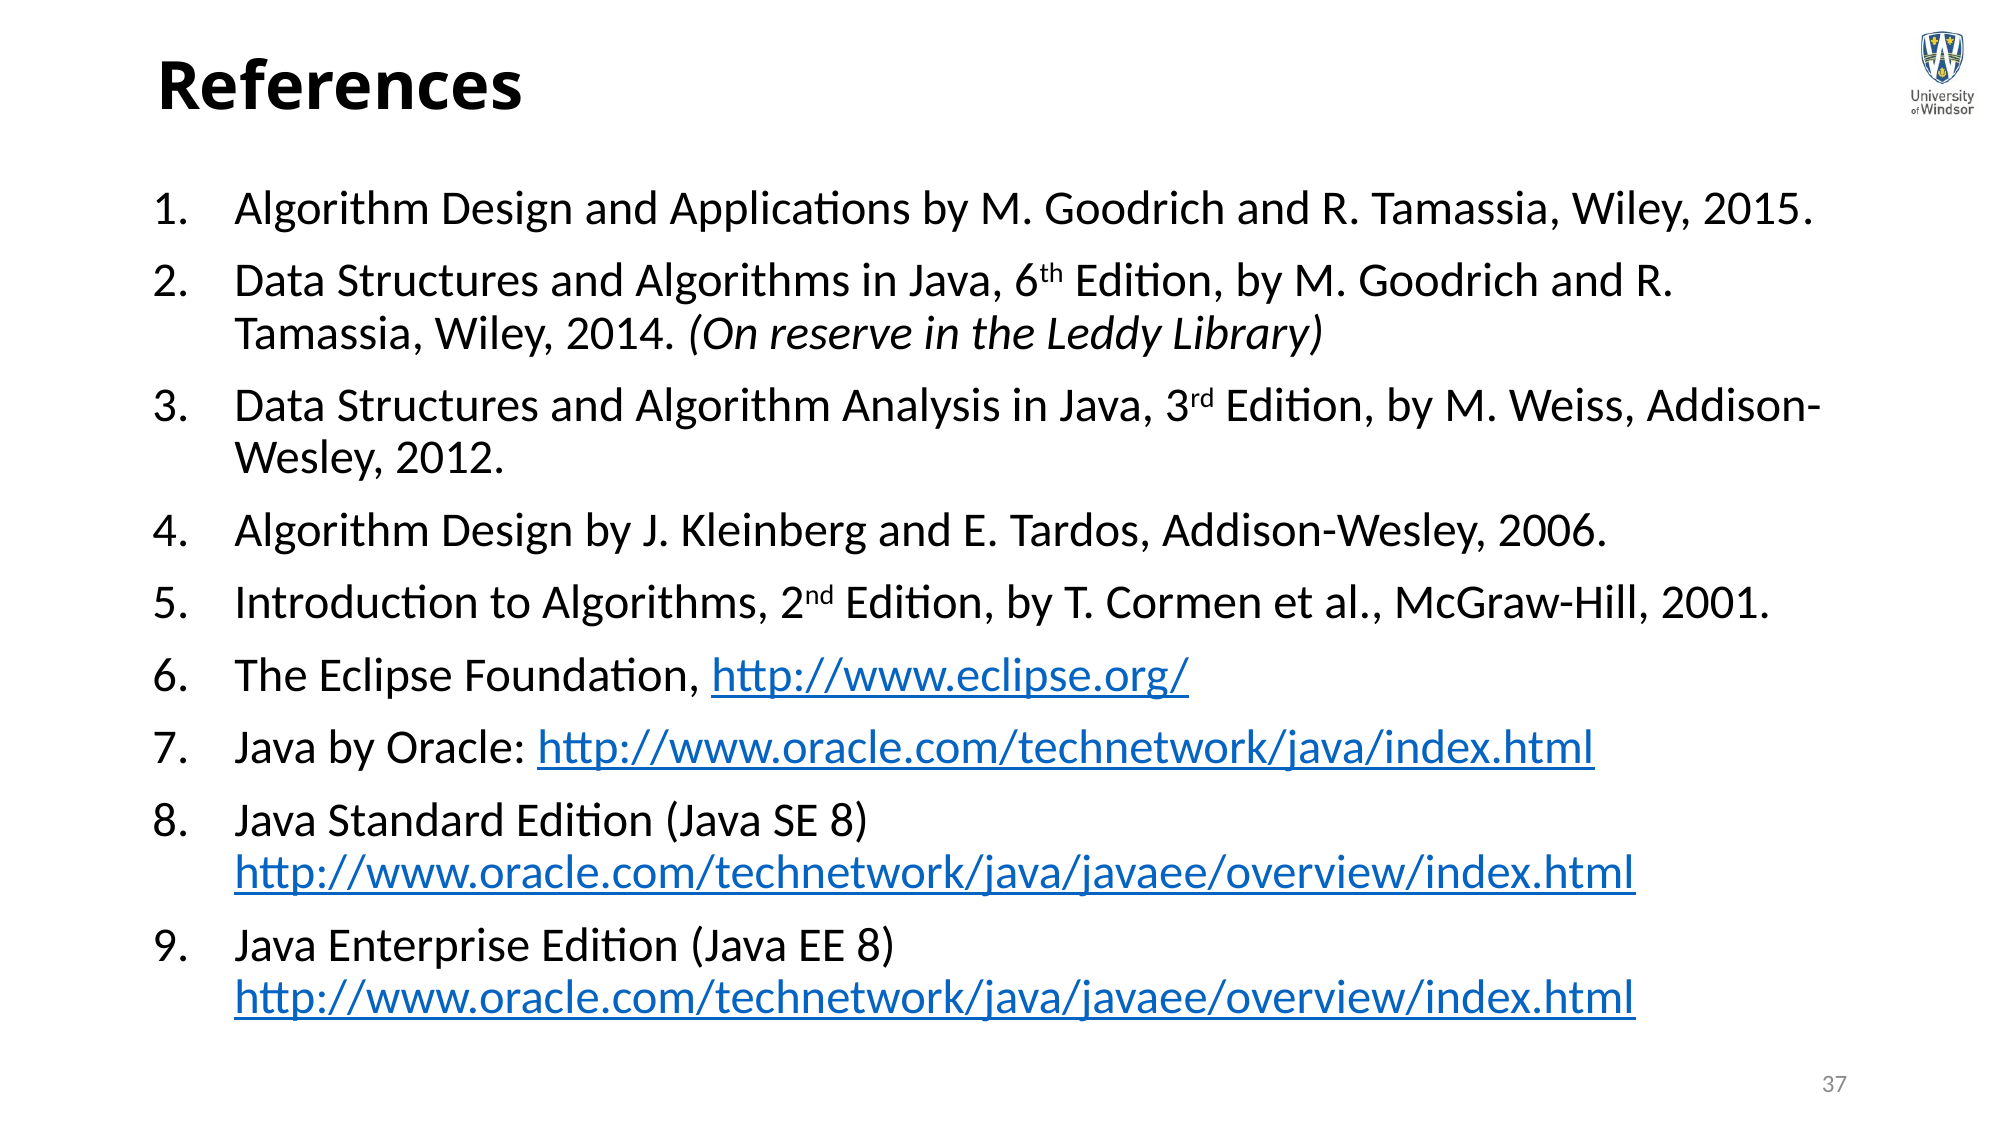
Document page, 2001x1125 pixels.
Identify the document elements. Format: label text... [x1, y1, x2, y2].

picture [1902, 18, 1985, 124]
list Algorithm Design and Applications by M. Goodrich and R. Tamassia, Wiley, 2015. Data Structures and Algorithms in Java, 6th Edition, by M. Goodrich and R. Tamassia, Wiley, 2014. (On reserve in the Leddy Library) Data Structures and Algorithm Analysis in Java, 3rd Edition, by M. Weiss, Addison-Wesley, 2012. Algorithm Design by J. Kleinberg and E. Tardos, Addison-Wesley, 2006. Introduction to Algorithms, 2nd Edition, by T. Cormen et al., McGraw-Hill, 2001. The Eclipse Foundation, http://www.eclipse.org/ Java by Oracle: http://www.oracle.com/technetwork/java/index.html Java Standard Edition (Java SE 8) http://www.oracle.com/technetwork/java/javaee/overview/index.html Java Enterprise Edition (Java EE 8) http://www.oracle.com/technetwork/java/javaee/overview/index.html [137, 174, 1863, 1049]
slide_number 37 [1412, 1062, 1863, 1103]
title References [141, 18, 1867, 158]
